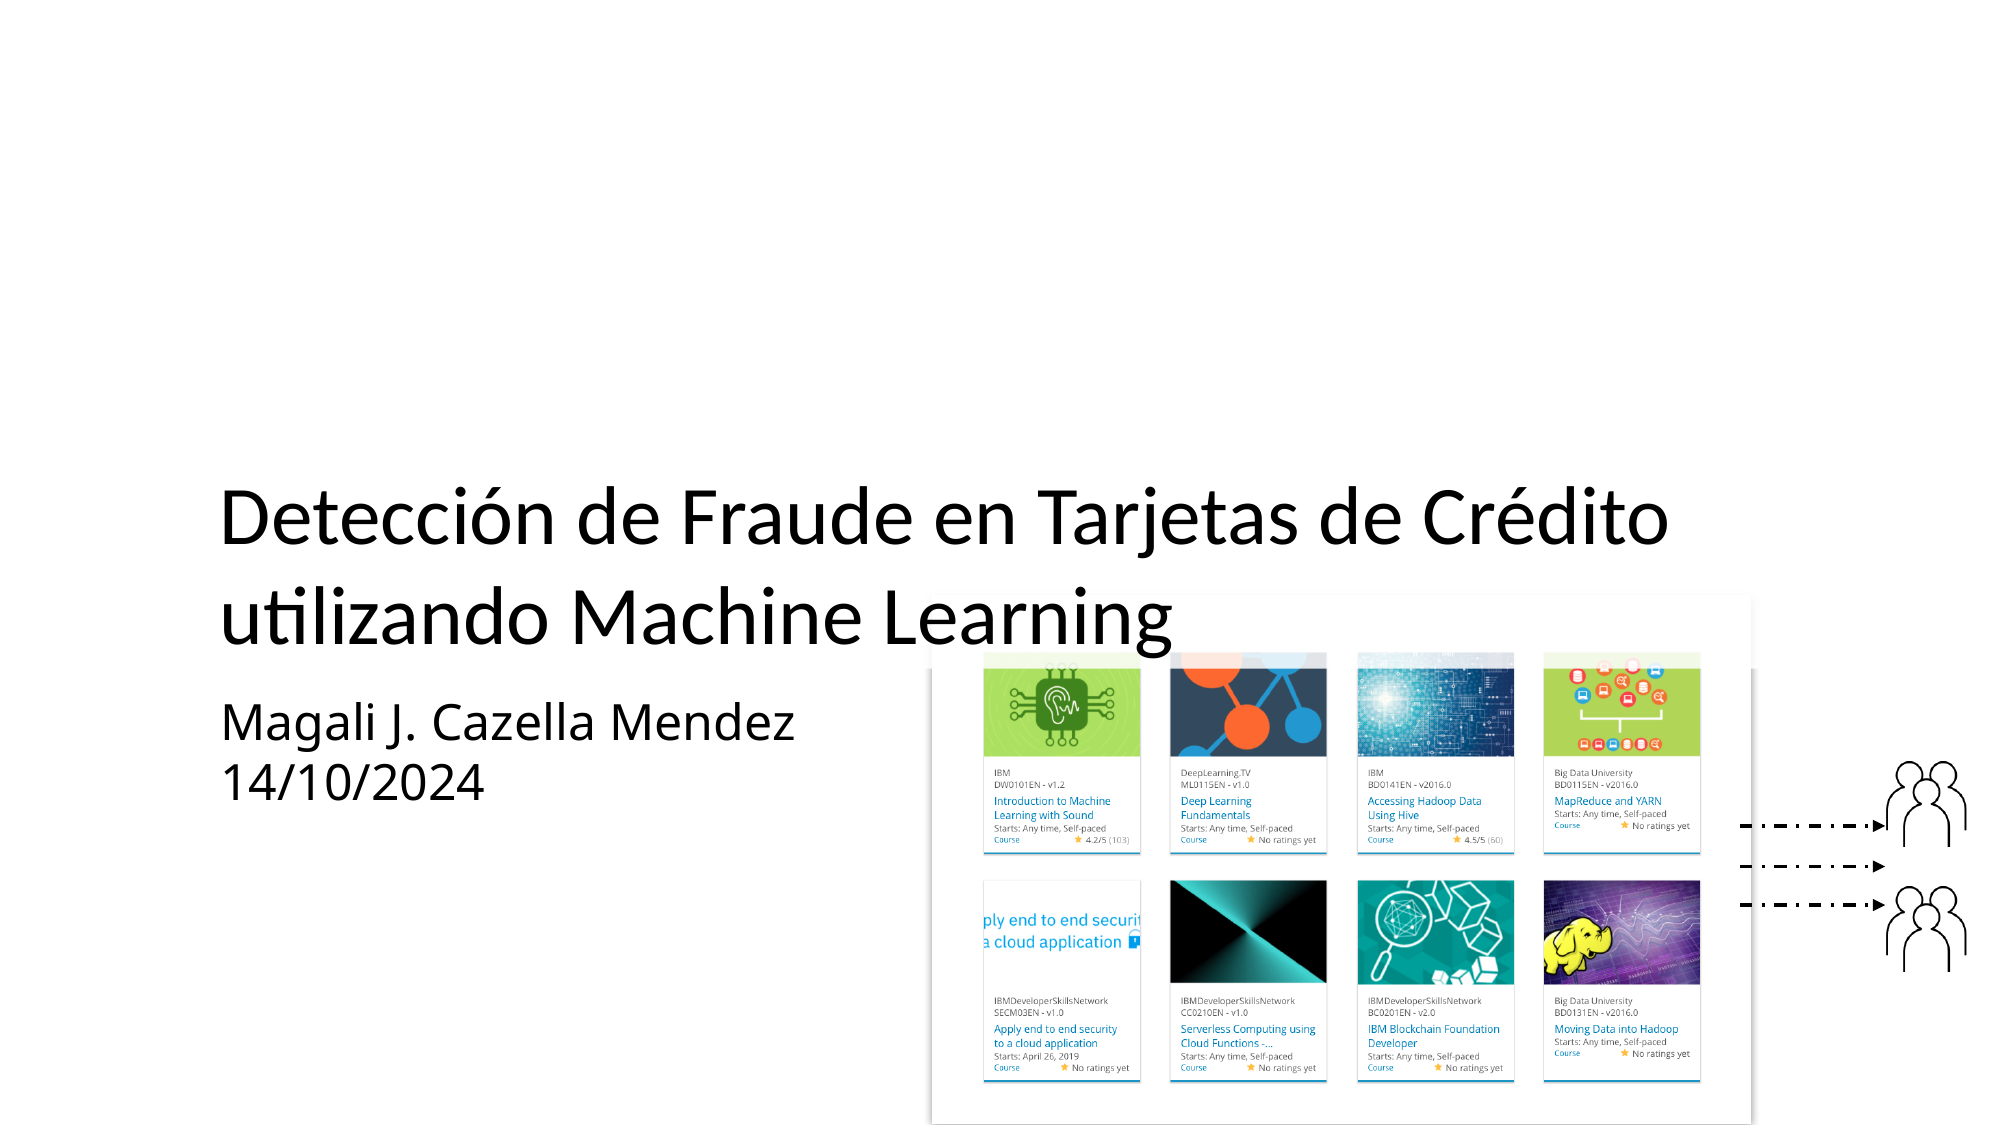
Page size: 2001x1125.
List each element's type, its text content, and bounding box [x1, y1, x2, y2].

text_box Detección de Fraude en Tarjetas de Crédito utilizando Machine Learning [205, 453, 1886, 669]
picture [1885, 886, 1967, 972]
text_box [963, 626, 1967, 1093]
text_box Magali J. Cazella Mendez 14/10/2024 [205, 683, 849, 819]
